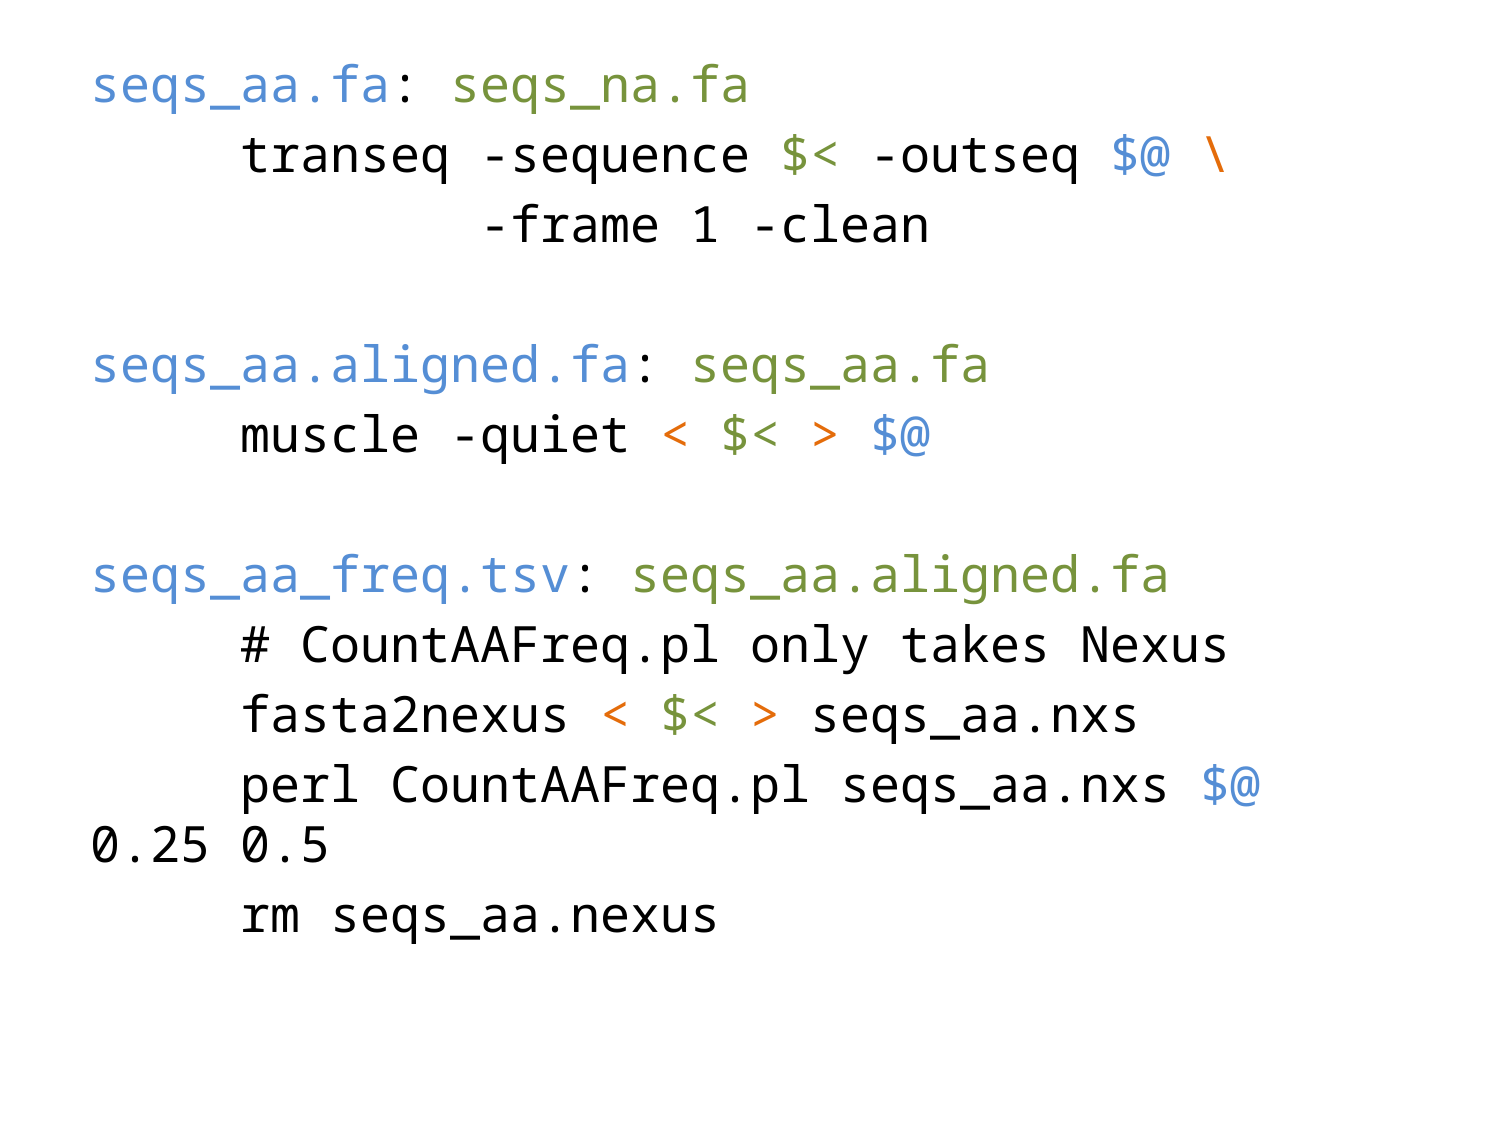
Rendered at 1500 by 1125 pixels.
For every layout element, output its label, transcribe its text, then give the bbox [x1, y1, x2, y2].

list seqs_aa.fa: seqs_na.fa transeq -sequence $< -outseq $@ \ -frame 1 -clean seqs_aa.aligned.fa: seqs_aa.fa muscle -quiet < $< > $@ seqs_aa_freq.tsv: seqs_aa.aligned.fa # CountAAFreq.pl only takes Nexus fasta2nexus < $< > seqs_aa.nxs perl CountAAFreq.pl seqs_aa.nxs $@ 0.25 0.5 rm seqs_aa.nexus [75, 45, 1425, 1125]
